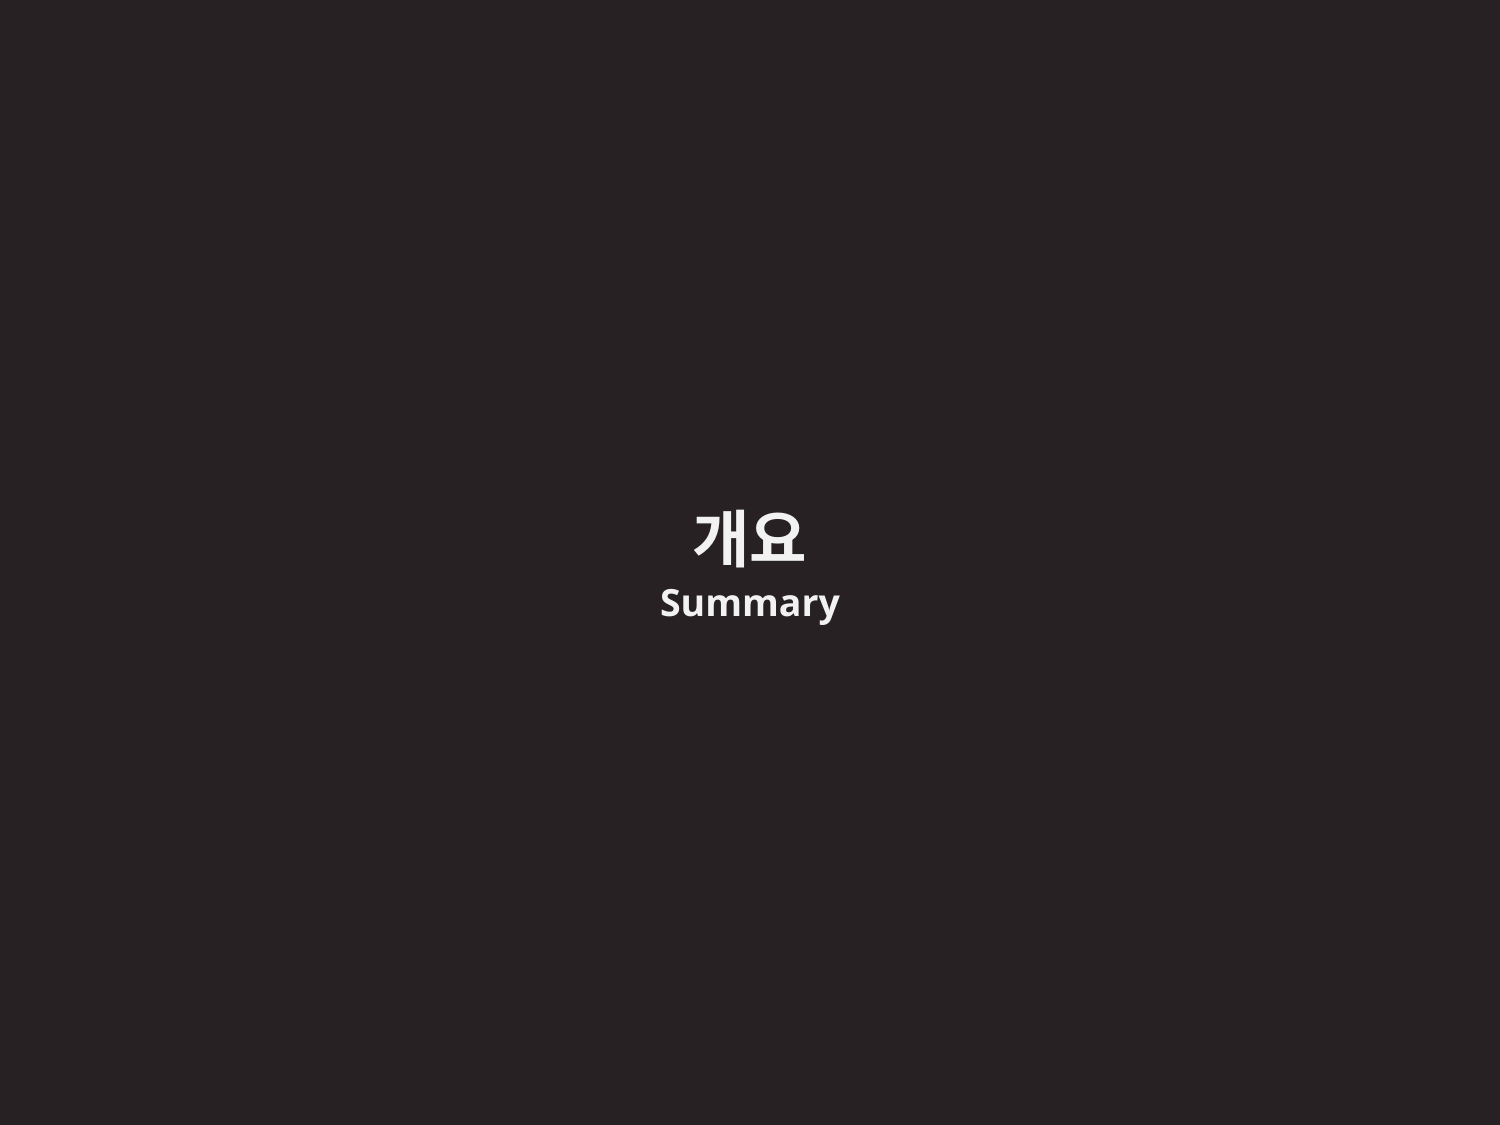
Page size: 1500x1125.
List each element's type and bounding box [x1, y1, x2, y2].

text_box [609, 492, 891, 633]
